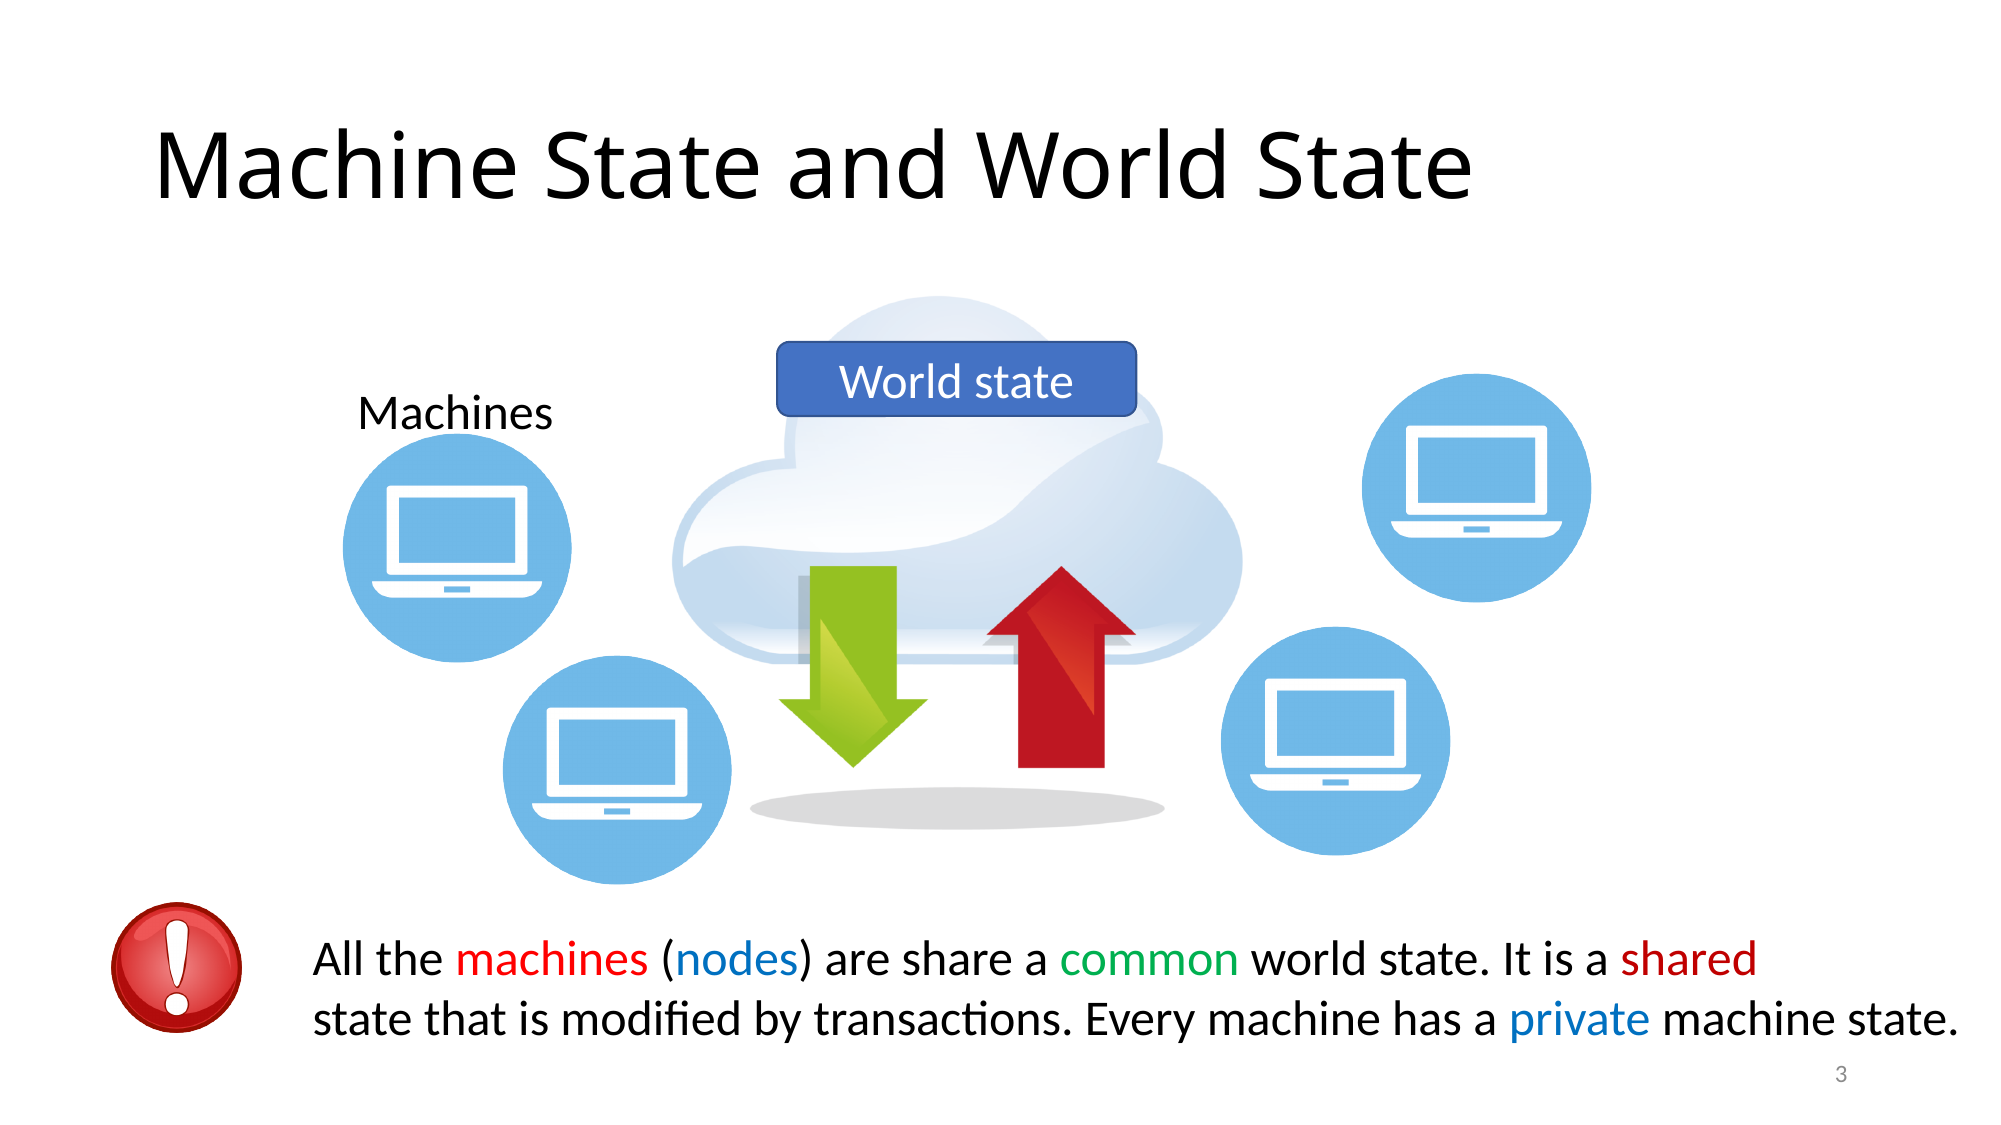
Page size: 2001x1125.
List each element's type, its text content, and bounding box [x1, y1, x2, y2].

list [616, 222, 1297, 903]
picture [111, 902, 242, 1033]
picture [324, 415, 750, 903]
text_box Machines [342, 371, 569, 415]
text_box All the machines (nodes) are share a common world state. It is a shared state that is modified by transactions. Every machine has a private machine state. [297, 918, 1975, 1054]
picture [1202, 355, 1610, 875]
title Machine State and World State [137, 59, 1863, 278]
slide_number 3 [1412, 1054, 1863, 1103]
